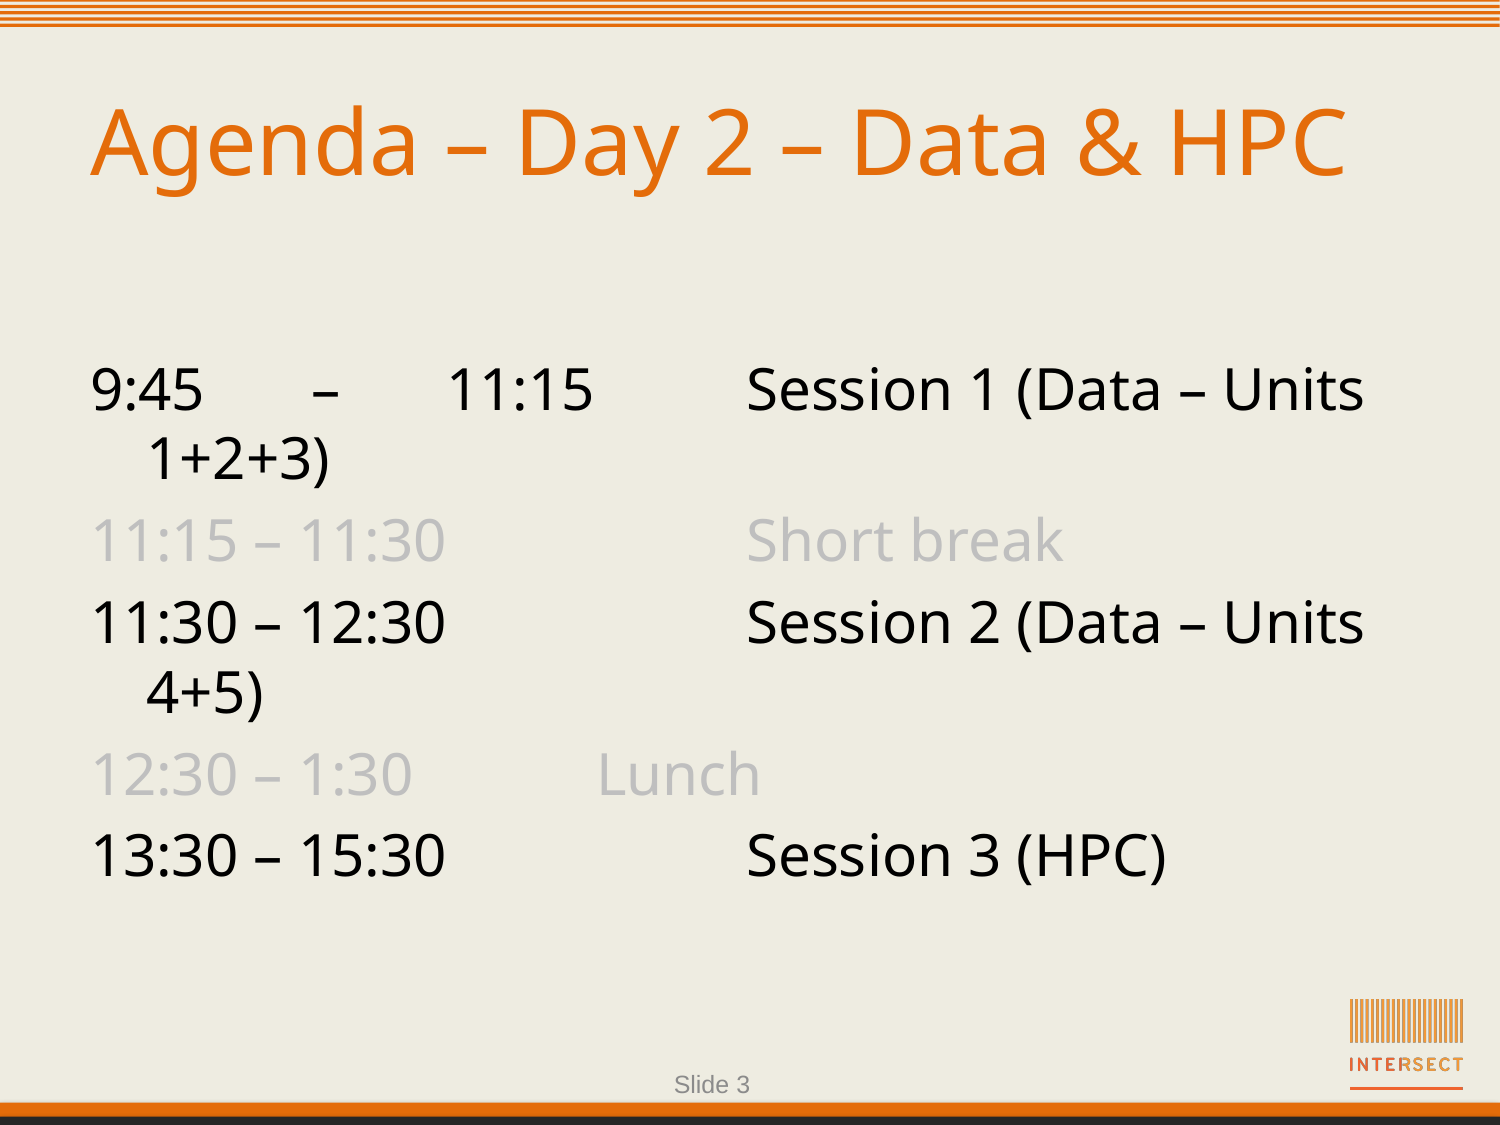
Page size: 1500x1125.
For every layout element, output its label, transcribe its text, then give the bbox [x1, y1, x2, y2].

list 9:45 – 11:15 Session 1 (Data – Units 1+2+3) 11:15 – 11:30 Short break 11:30 – 12:30 Session 2 (Data – Units 4+5) 12:30 – 1:30 Lunch 13:30 – 15:30 Session 3 (HPC) [74, 262, 1426, 1006]
picture [1350, 999, 1463, 1090]
title Agenda – Day 2 – Data & HPC [74, 44, 1426, 233]
slide_number Slide 3 [616, 1038, 766, 1099]
